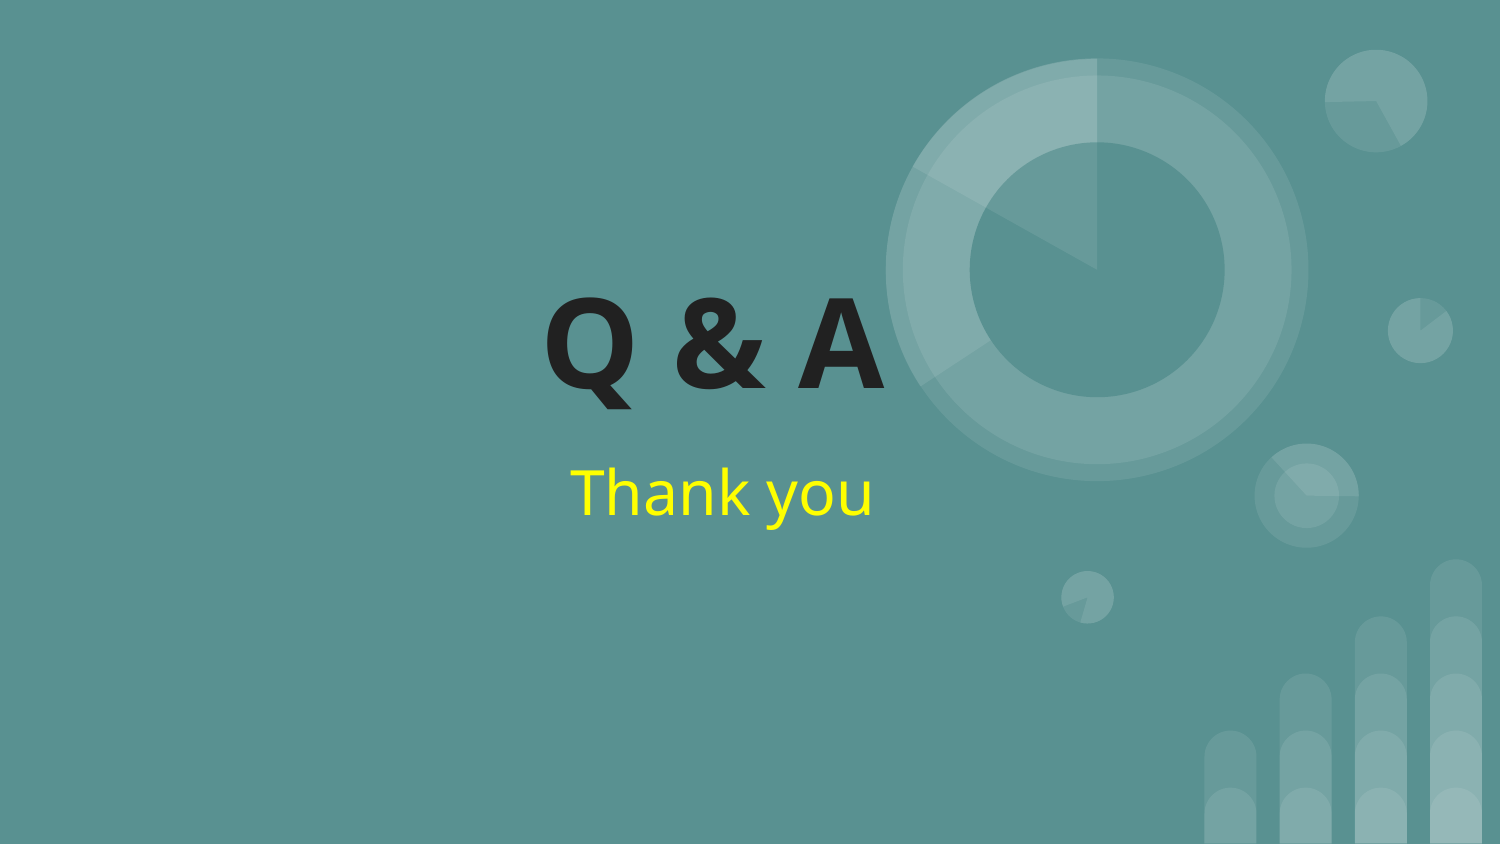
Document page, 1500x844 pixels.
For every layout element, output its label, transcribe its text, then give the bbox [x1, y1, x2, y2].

subtitle Thank you [282, 438, 1271, 580]
title Q & A [349, 184, 1285, 492]
